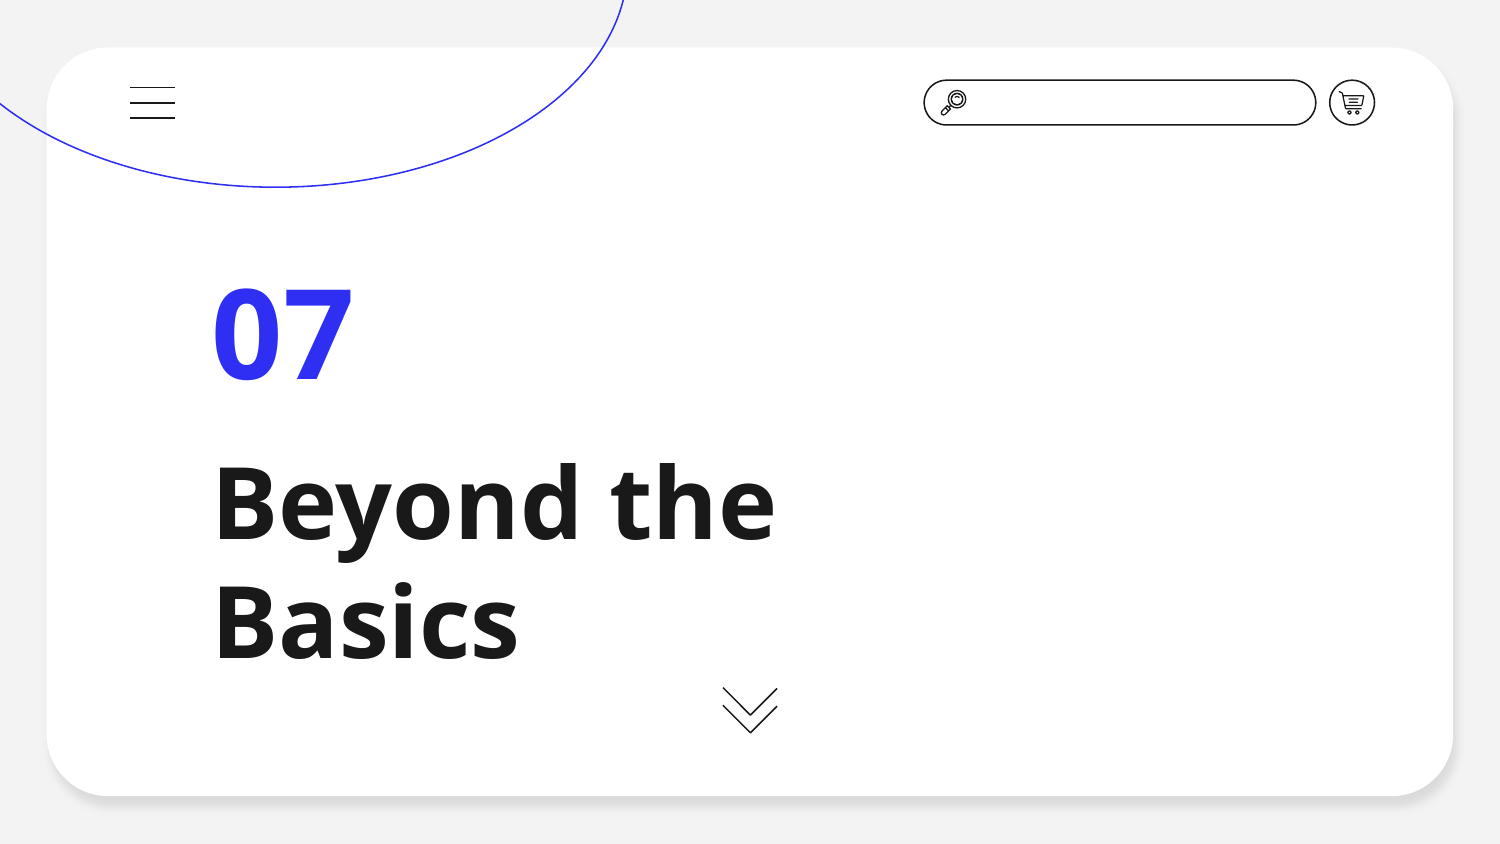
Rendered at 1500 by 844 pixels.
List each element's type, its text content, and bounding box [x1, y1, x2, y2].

title Beyond the Basics [196, 424, 1035, 563]
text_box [722, 687, 778, 734]
text_box [0, 0, 624, 188]
title 07 [196, 281, 400, 420]
